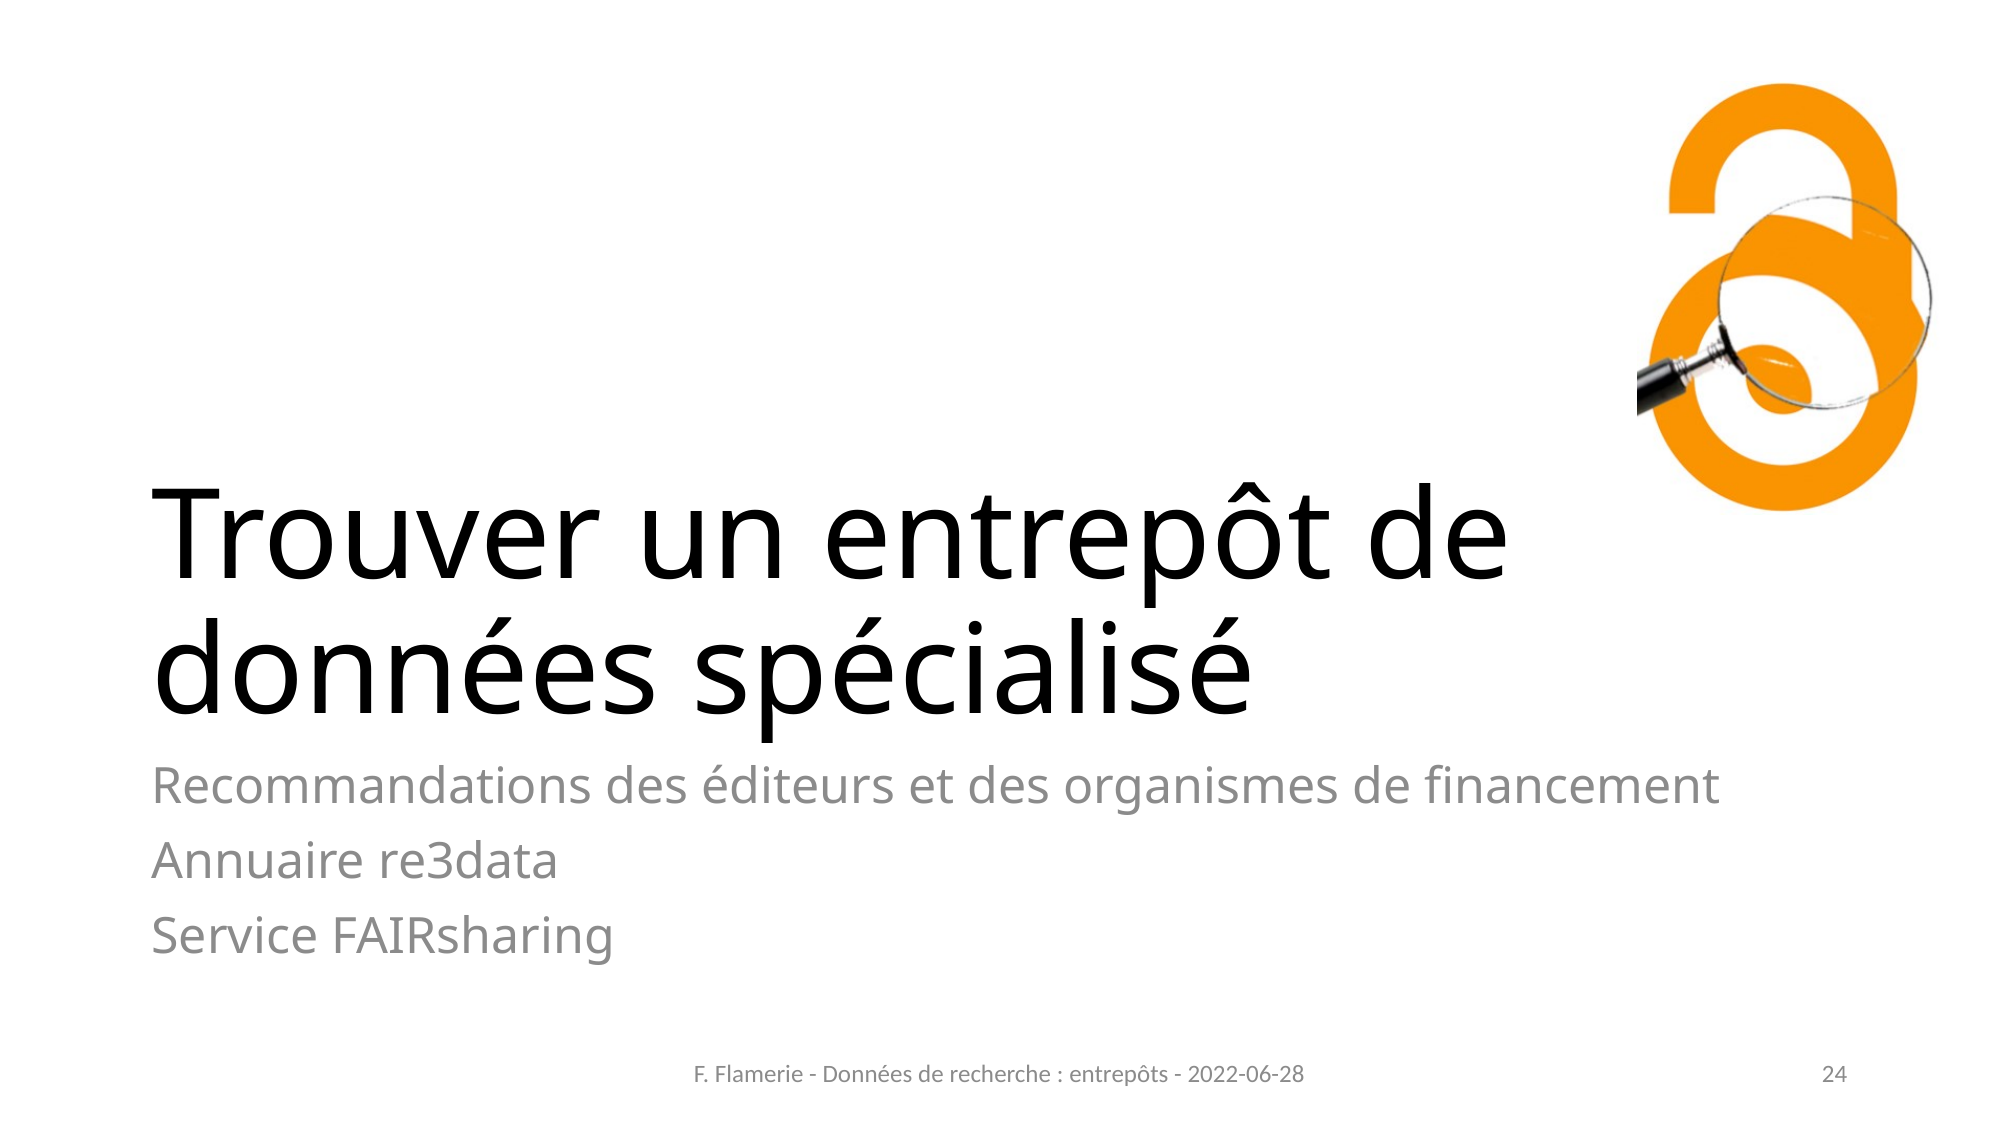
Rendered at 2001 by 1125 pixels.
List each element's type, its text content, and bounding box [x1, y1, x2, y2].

title Trouver un entrepôt de données spécialisé [136, 280, 1862, 749]
picture [1637, 81, 1950, 515]
list Recommandations des éditeurs et des organismes de financement Annuaire re3data Service FAIRsharing [136, 752, 1862, 999]
footer F. Flamerie - Données de recherche : entrepôts - 2022-06-28 [662, 1042, 1338, 1103]
slide_number 24 [1412, 1042, 1863, 1103]
